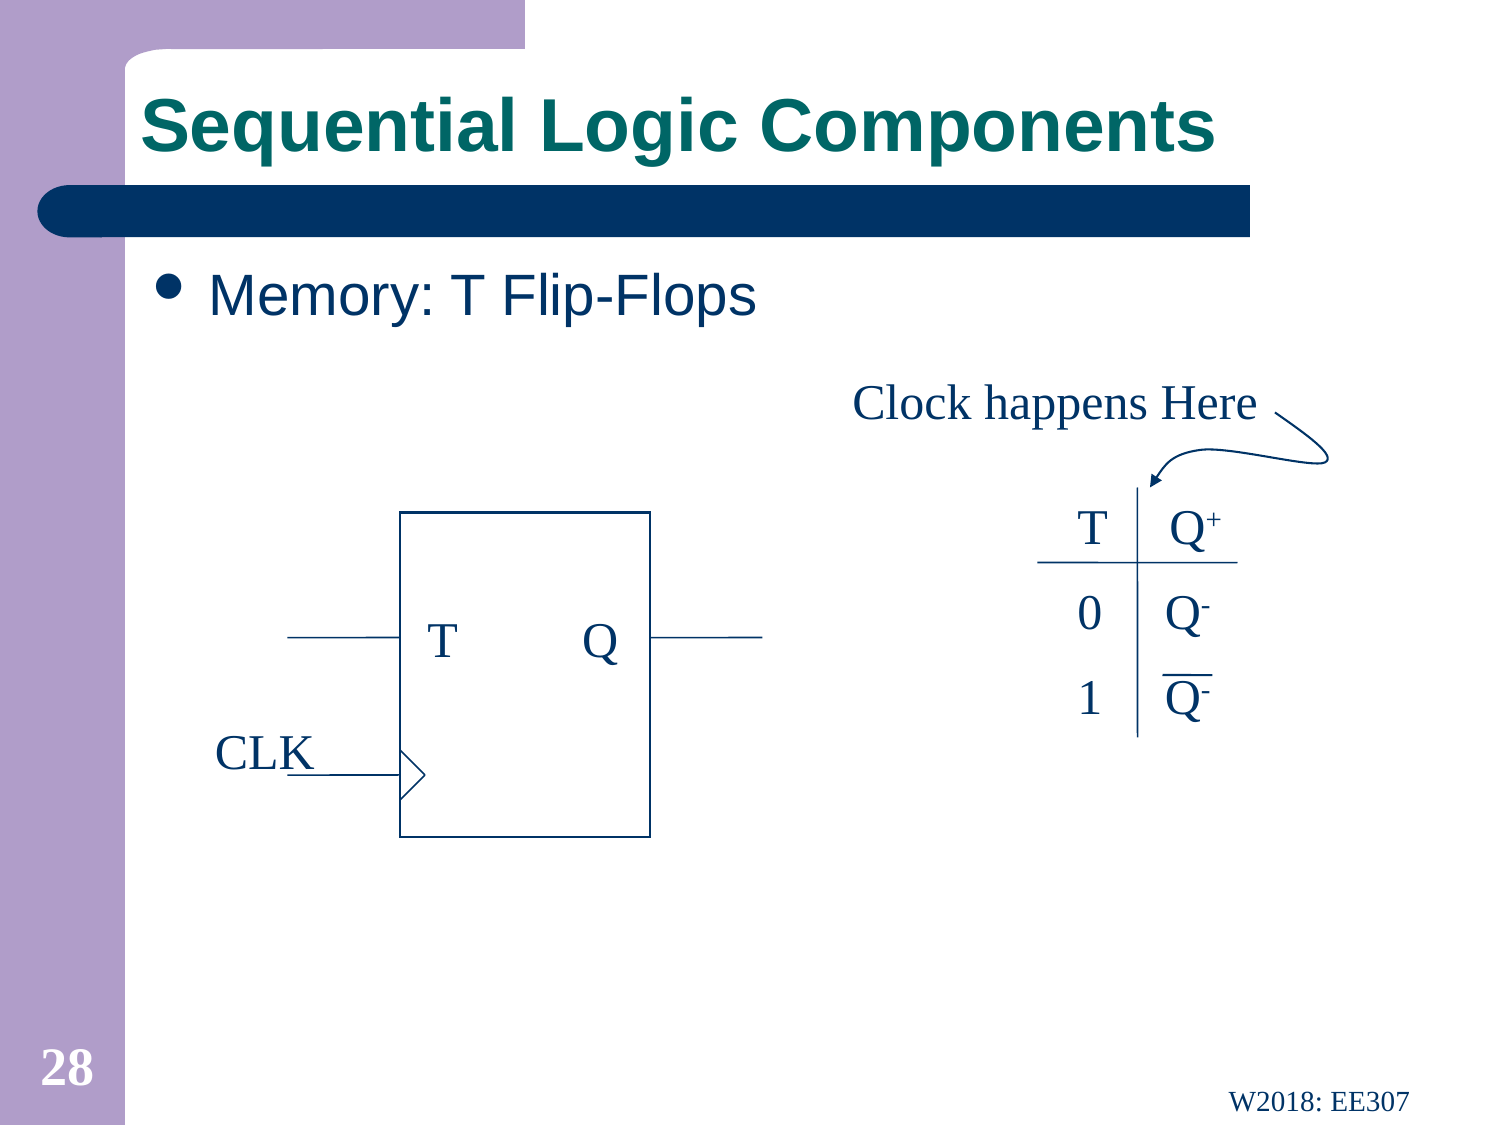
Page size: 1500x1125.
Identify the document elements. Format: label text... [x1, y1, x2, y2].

footer W2018: EE307 [512, 1074, 1426, 1125]
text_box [199, 512, 763, 838]
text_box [1037, 487, 1326, 743]
text_box Clock happens Here [837, 362, 1325, 438]
title Sequential Logic Components [124, 49, 1426, 176]
slide_number 28 [0, 1023, 136, 1105]
text_box [1150, 412, 1328, 485]
list Memory: T Flip-Flops [137, 249, 1400, 999]
